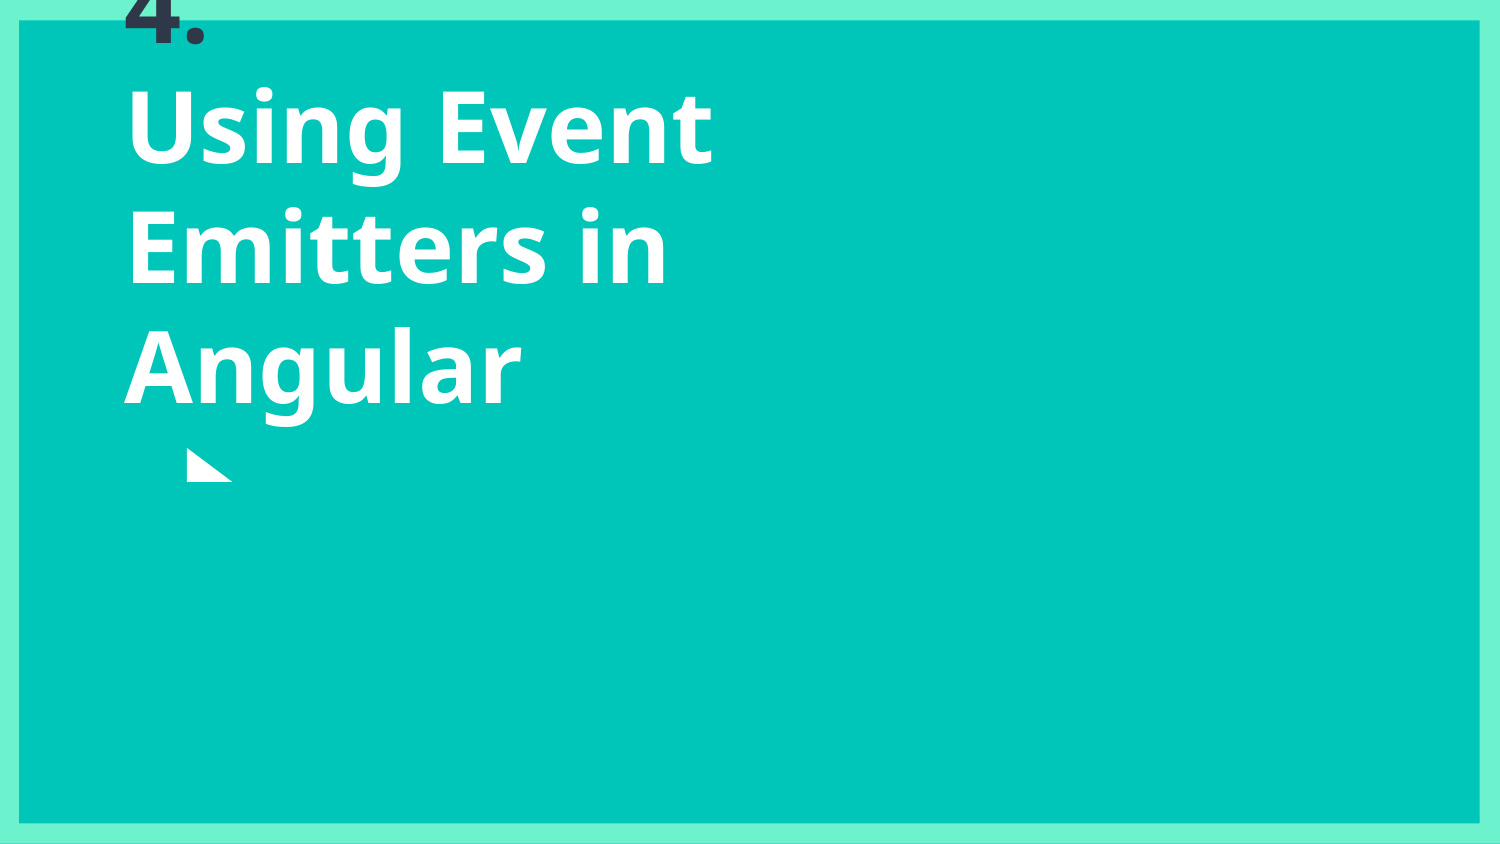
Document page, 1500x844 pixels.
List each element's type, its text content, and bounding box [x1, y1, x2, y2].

title 4. Using Event Emitters in Angular [109, 248, 1074, 439]
